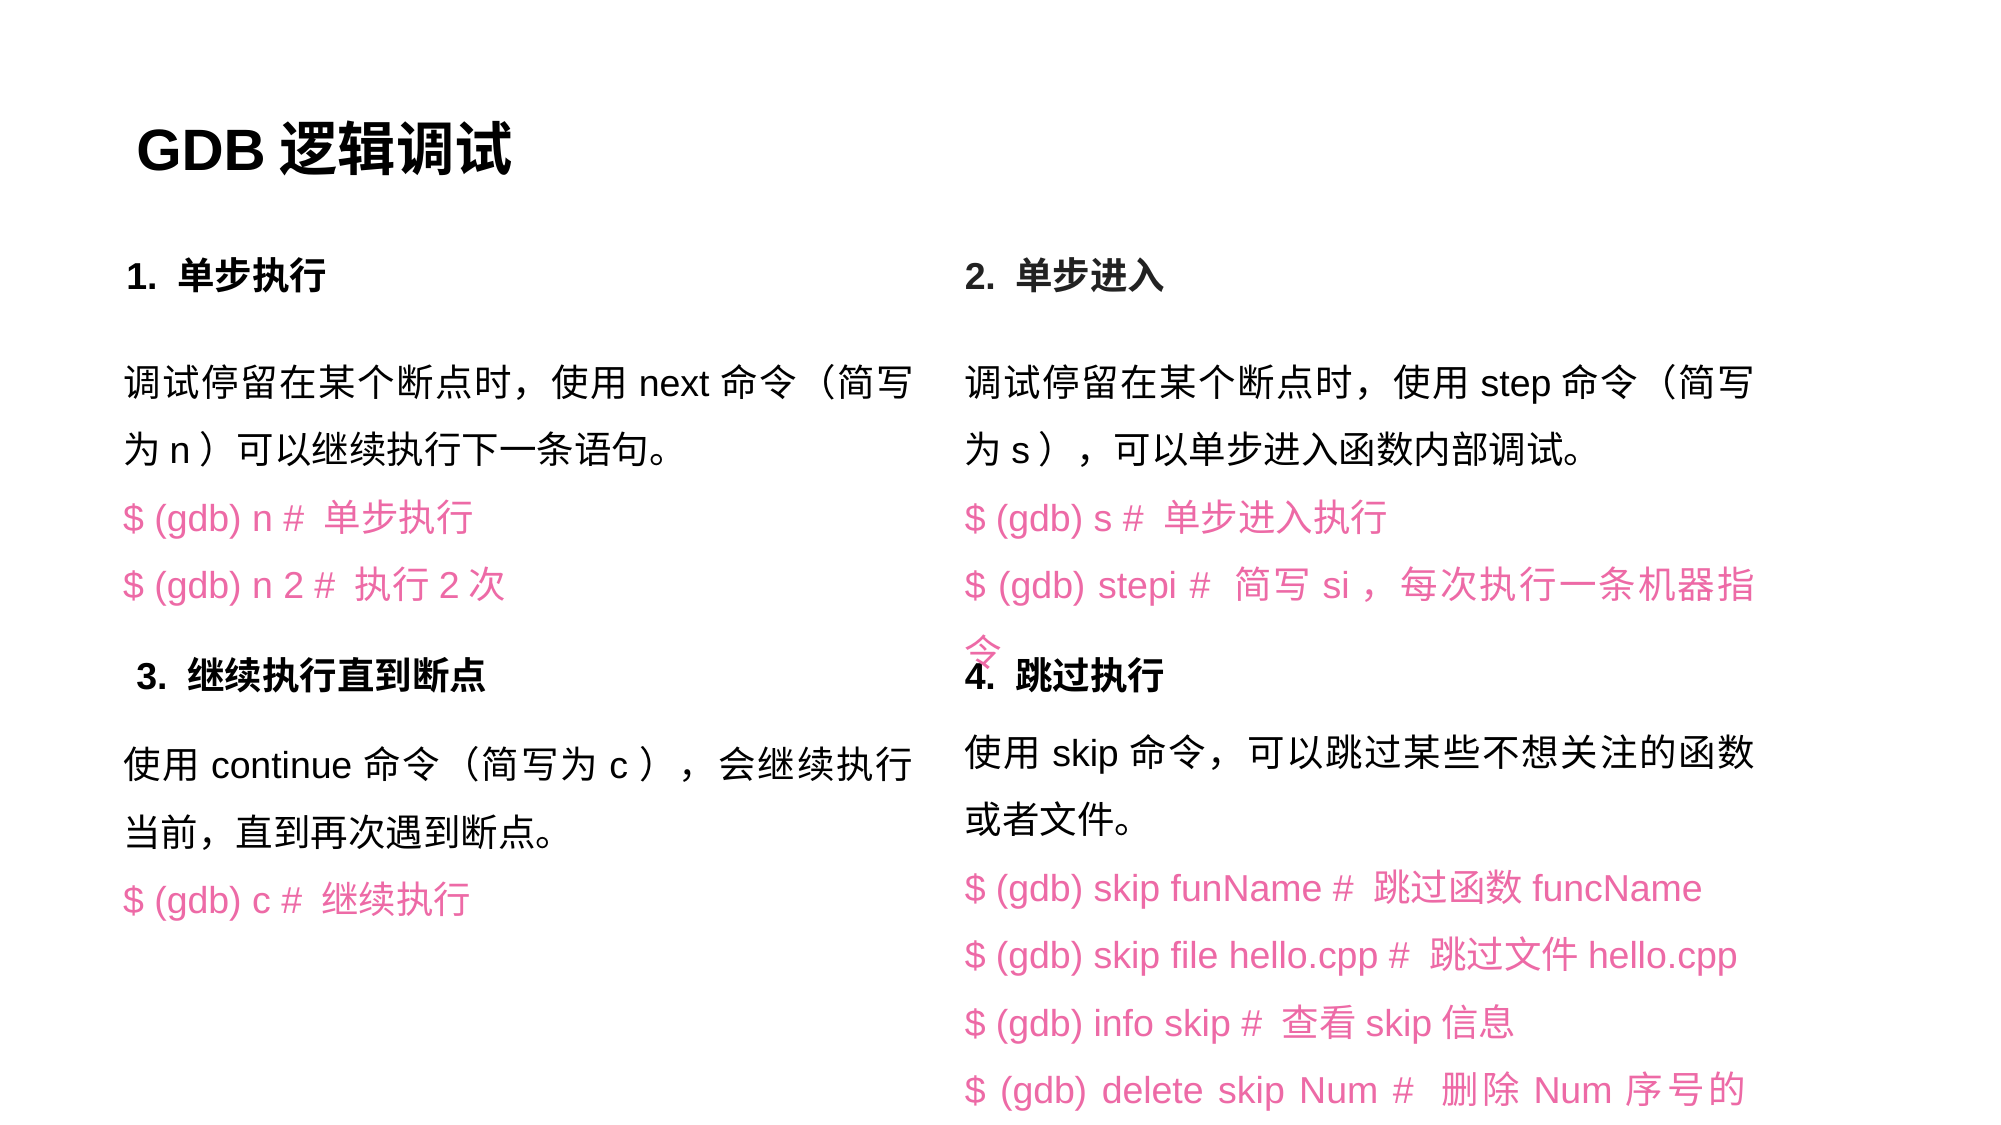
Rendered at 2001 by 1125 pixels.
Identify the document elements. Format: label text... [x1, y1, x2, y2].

text_box 使用continue命令（简写为c），会继续执行当前，直到再次遇到断点。 $ (gdb) c # 继续执行 [108, 711, 929, 929]
text_box 4. 跳过执行 [949, 622, 1757, 705]
text_box 使用skip命令，可以跳过某些不想关注的函数或者文件。 $ (gdb) skip funName # 跳过函数funcName $ (gdb) skip file hello.cpp # 跳过文件hello.cpp $ (gdb) info skip # 查看skip信息 $ (gdb) delete skip Num # 删除Num序号的skip [950, 698, 1770, 1125]
text_box 1. 单步执行 [111, 221, 919, 304]
text_box GDB逻辑调试 [121, 104, 765, 190]
text_box 2. 单步进入 [949, 221, 1922, 304]
text_box 3. 继续执行直到断点 [121, 622, 929, 705]
text_box 调试停留在某个断点时，使用next命令（简写为n）可以继续执行下一条语句。 $ (gdb) n # 单步执行 $ (gdb) n 2 # 执行2次 [108, 328, 929, 614]
text_box 调试停留在某个断点时，使用step命令（简写为s），可以单步进入函数内部调试。 $ (gdb) s # 单步进入执行 $ (gdb) stepi # 简写si，每次执行一条机器指令 [950, 328, 1770, 682]
